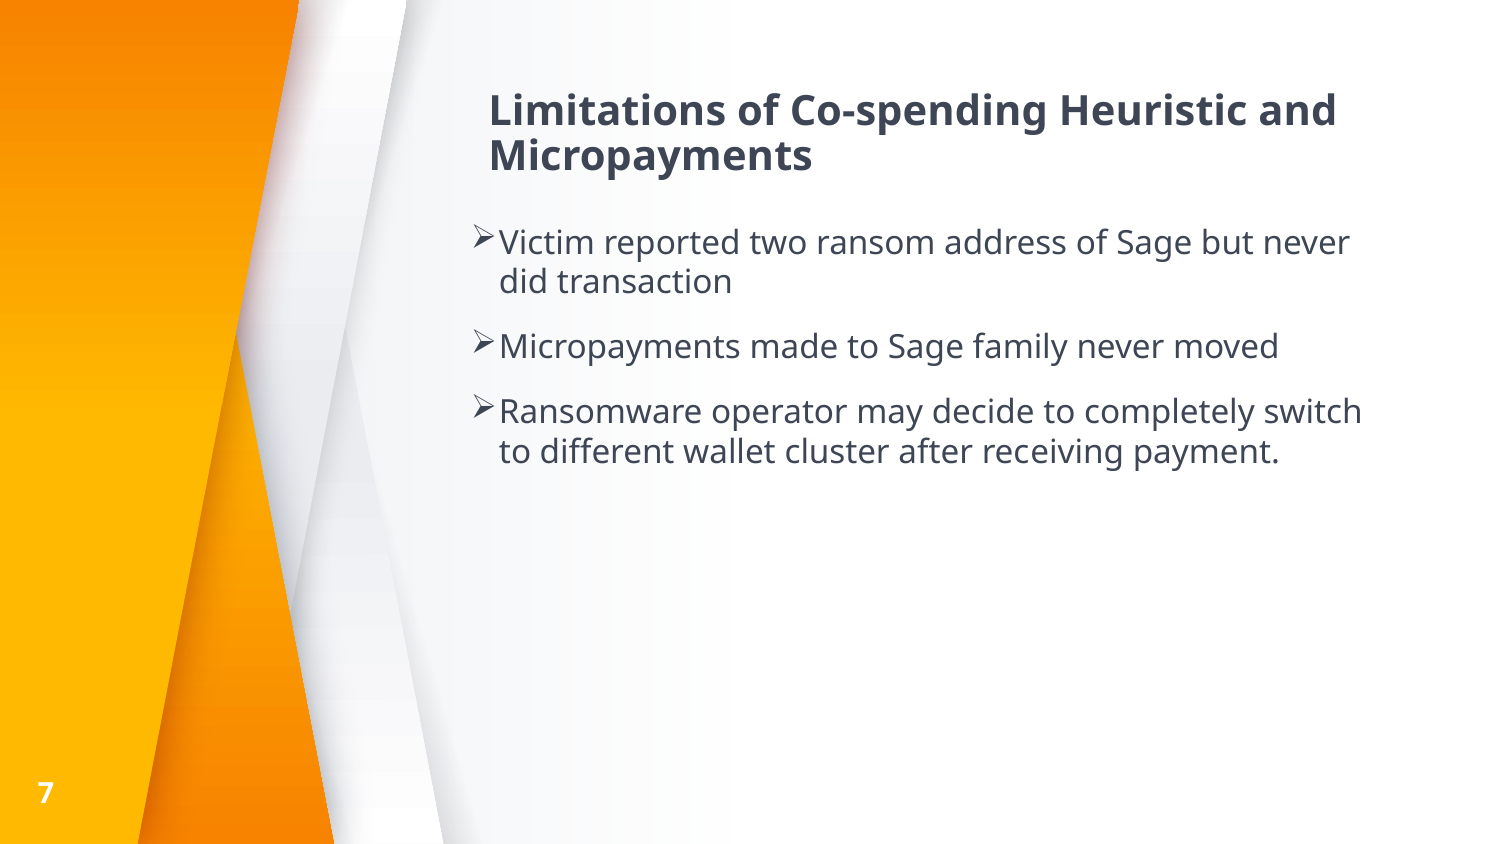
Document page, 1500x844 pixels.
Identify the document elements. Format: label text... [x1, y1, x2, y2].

list Victim reported two ransom address of Sage but never did transaction Micropayments made to Sage family never moved Ransomware operator may decide to completely switch to different wallet cluster after receiving payment. [470, 220, 1368, 424]
title Limitations of Co-spending Heuristic and Micropayments [488, 114, 1385, 180]
slide_number 7 [37, 774, 99, 816]
